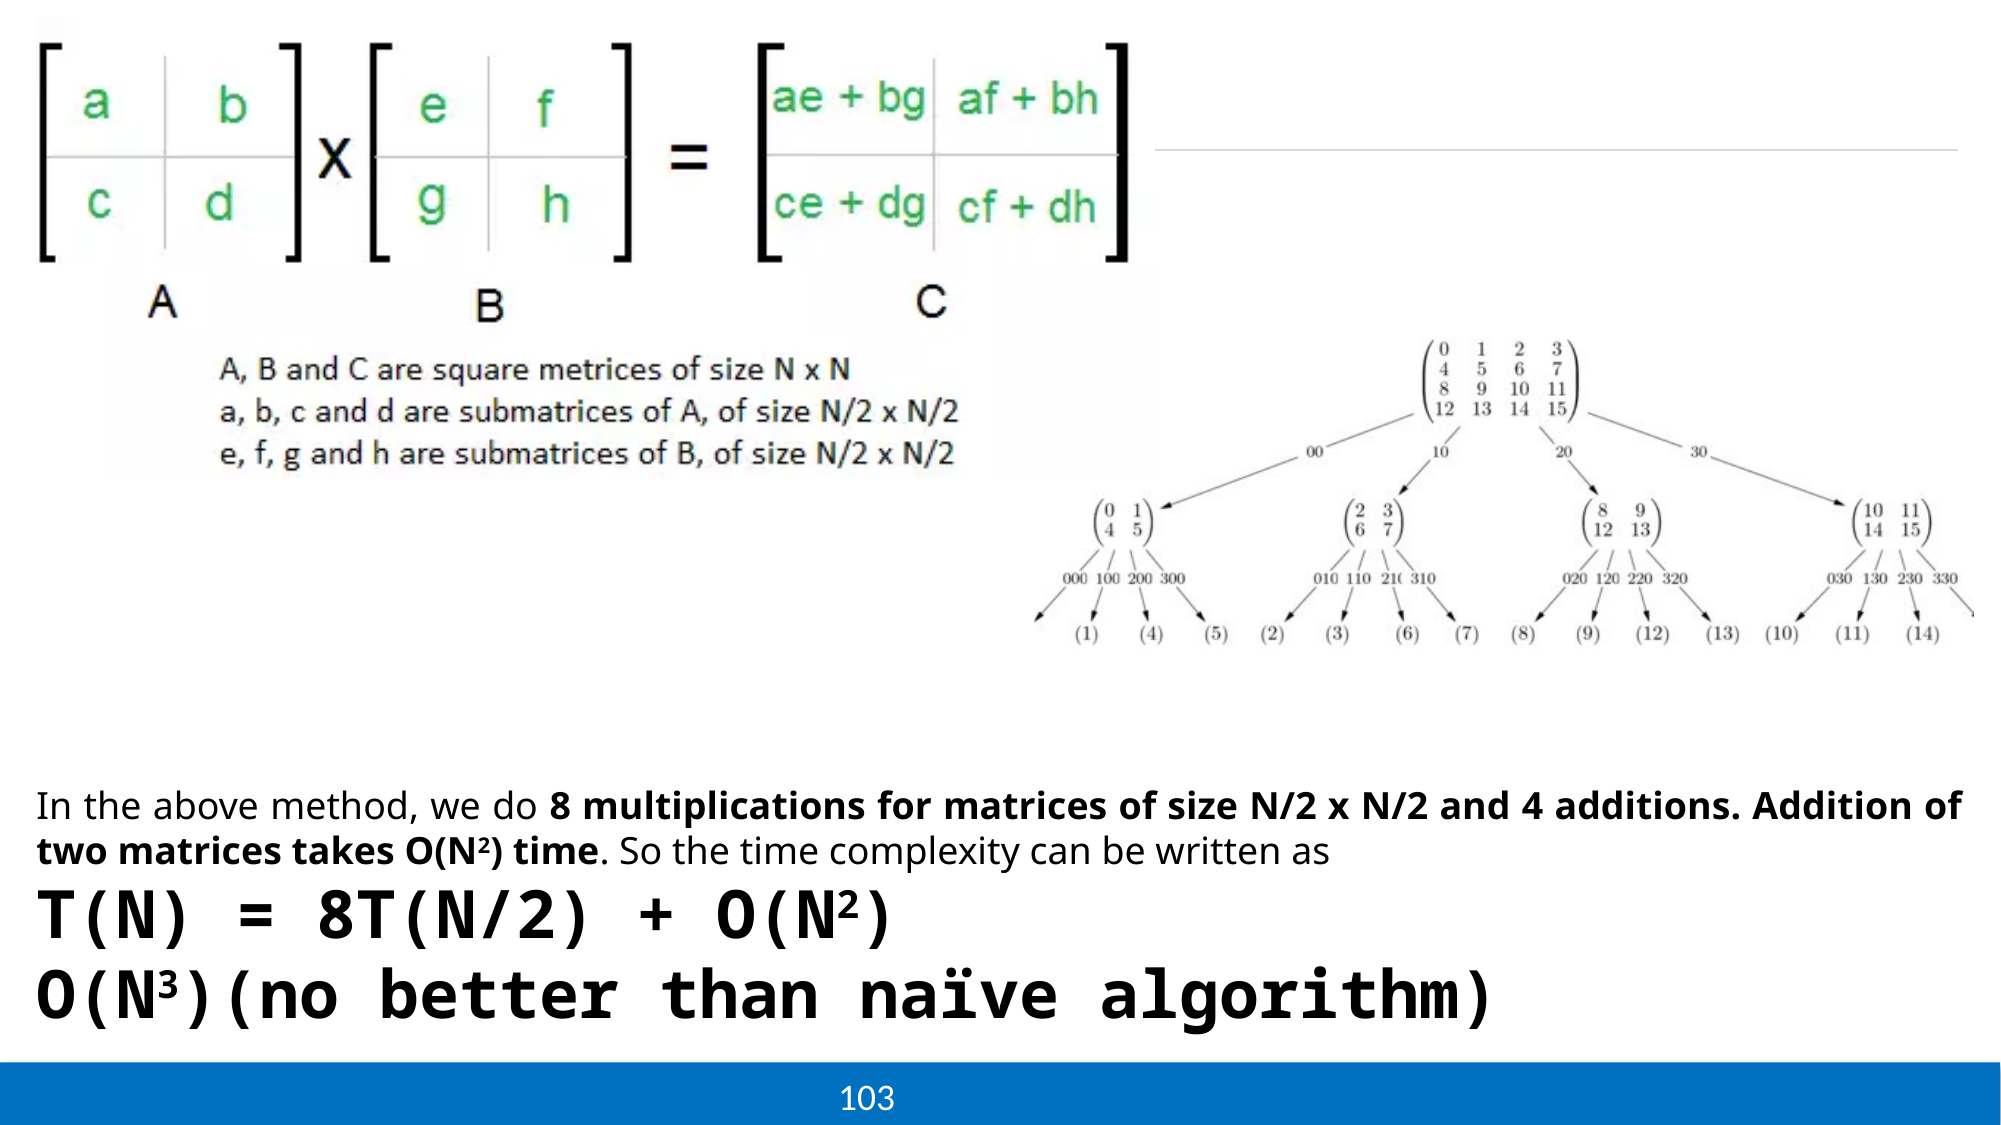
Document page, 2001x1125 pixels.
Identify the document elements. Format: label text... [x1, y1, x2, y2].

text_box In the above method, we do 8 multiplications for matrices of size N/2 x N/2 and 4 additions. Addition of two matrices takes O(N2) time. So the time complexity can be written as T(N) = 8T(N/2) + O(N2) O(N3)(no better than naïve algorithm) [21, 774, 1979, 1040]
slide_number 103 [816, 1065, 917, 1125]
picture [36, 17, 1974, 649]
